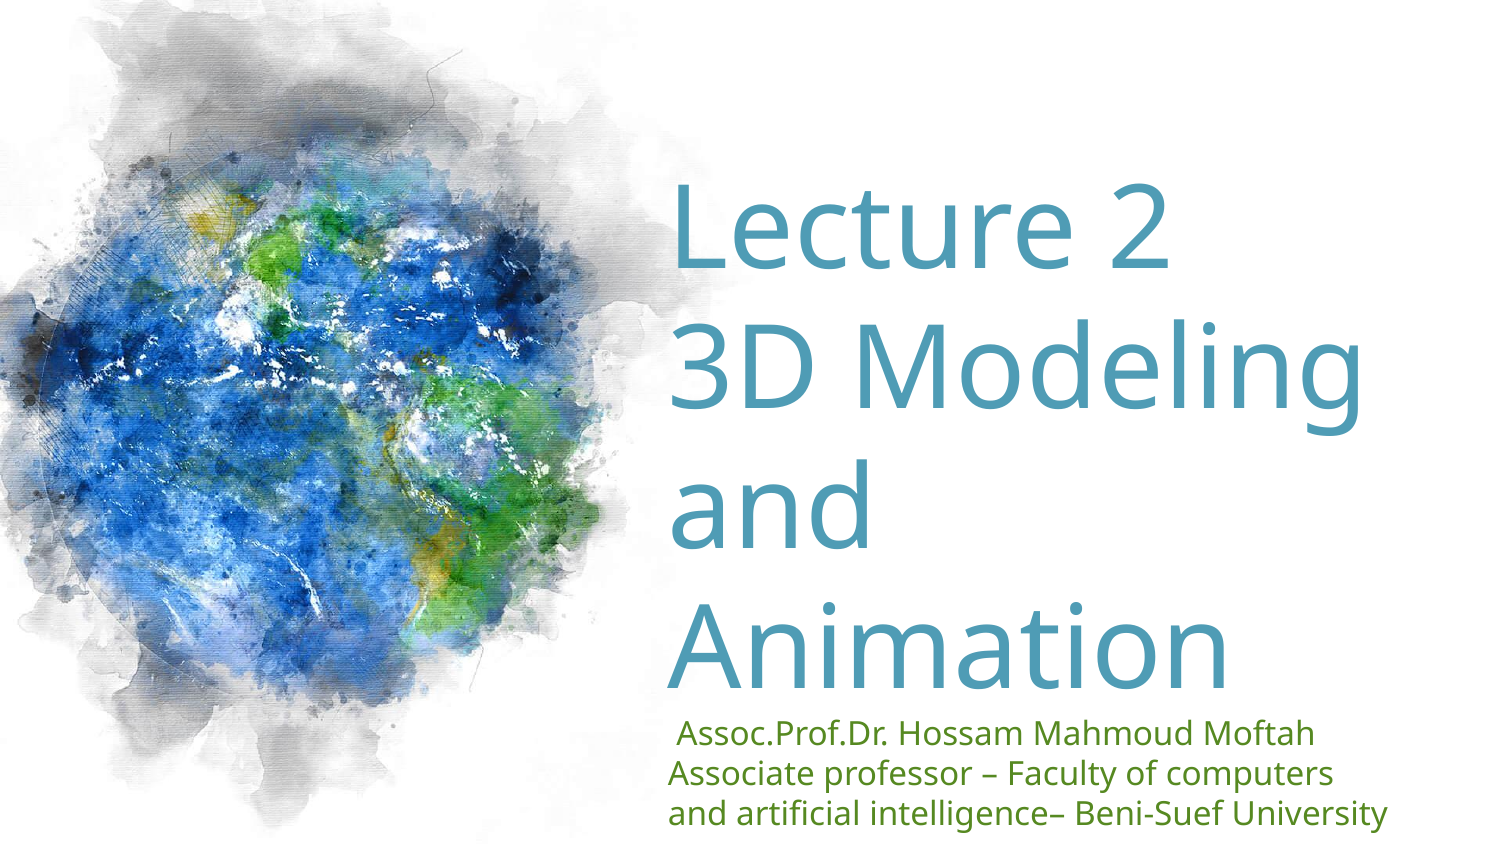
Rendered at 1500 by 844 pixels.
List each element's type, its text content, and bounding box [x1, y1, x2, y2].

title Lecture 2 3D Modeling and Animation Assoc.Prof.Dr. Hossam Mahmoud Moftah Associate professor – Faculty of computers and artificial intelligence– Beni-Suef University [667, 326, 1400, 517]
picture [0, 0, 1500, 844]
